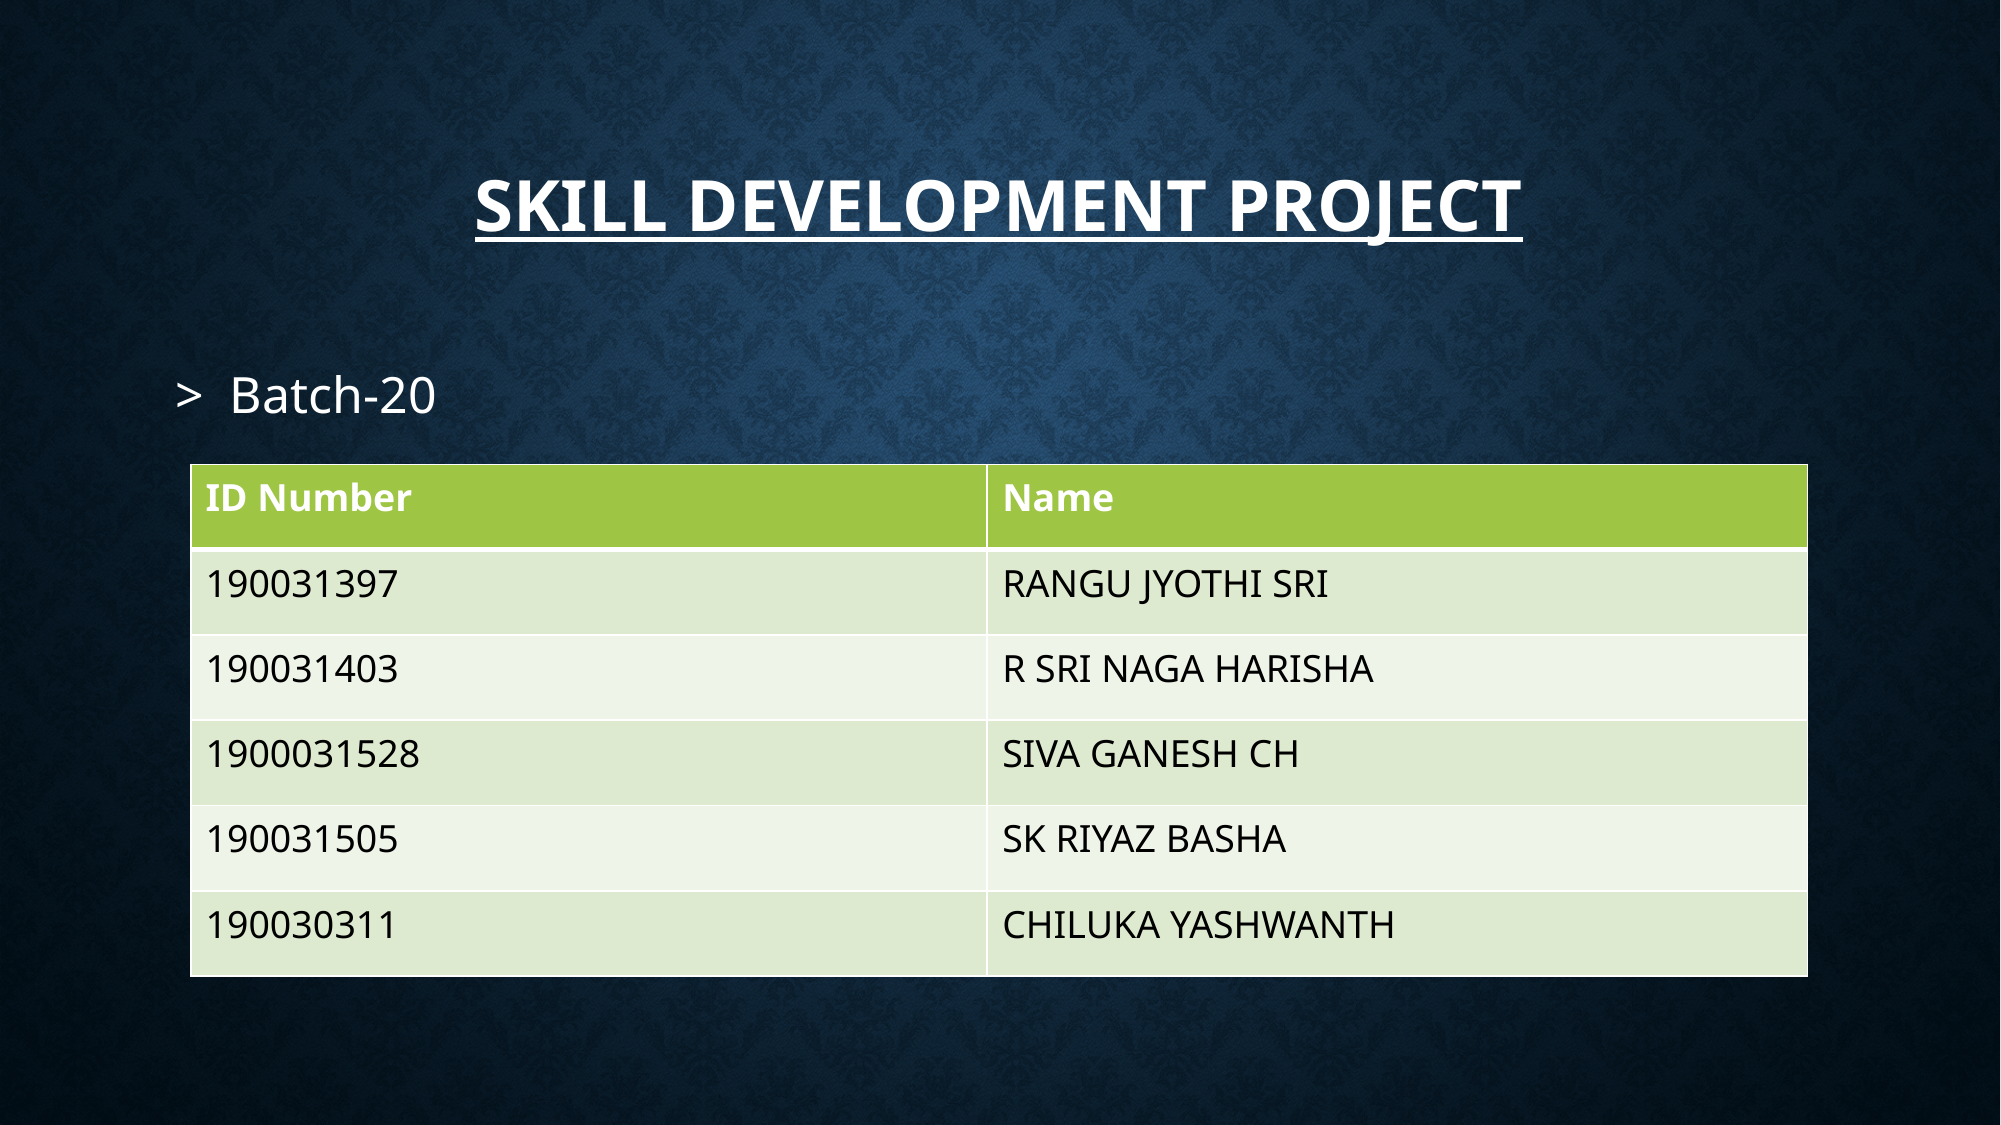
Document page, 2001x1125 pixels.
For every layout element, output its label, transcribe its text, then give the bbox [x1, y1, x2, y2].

table_cell R SRI NAGA HARISHA [988, 636, 1807, 719]
table_cell 190031397 [192, 552, 986, 634]
table_header Name [988, 465, 1807, 547]
title Skill development project [149, 99, 1849, 318]
list > Batch-20 [149, 343, 1849, 950]
table_cell SK RIYAZ BASHA [988, 806, 1807, 890]
table_cell RANGU JYOTHI SRI [988, 552, 1807, 634]
table_header ID Number [192, 465, 986, 547]
table_cell 190031505 [192, 806, 986, 890]
table_cell SIVA GANESH CH [988, 721, 1807, 805]
table_cell CHILUKA YASHWANTH [988, 892, 1807, 975]
table_cell 190031403 [192, 636, 986, 719]
table_cell 190030311 [192, 892, 986, 975]
table_cell 1900031528 [192, 721, 986, 805]
